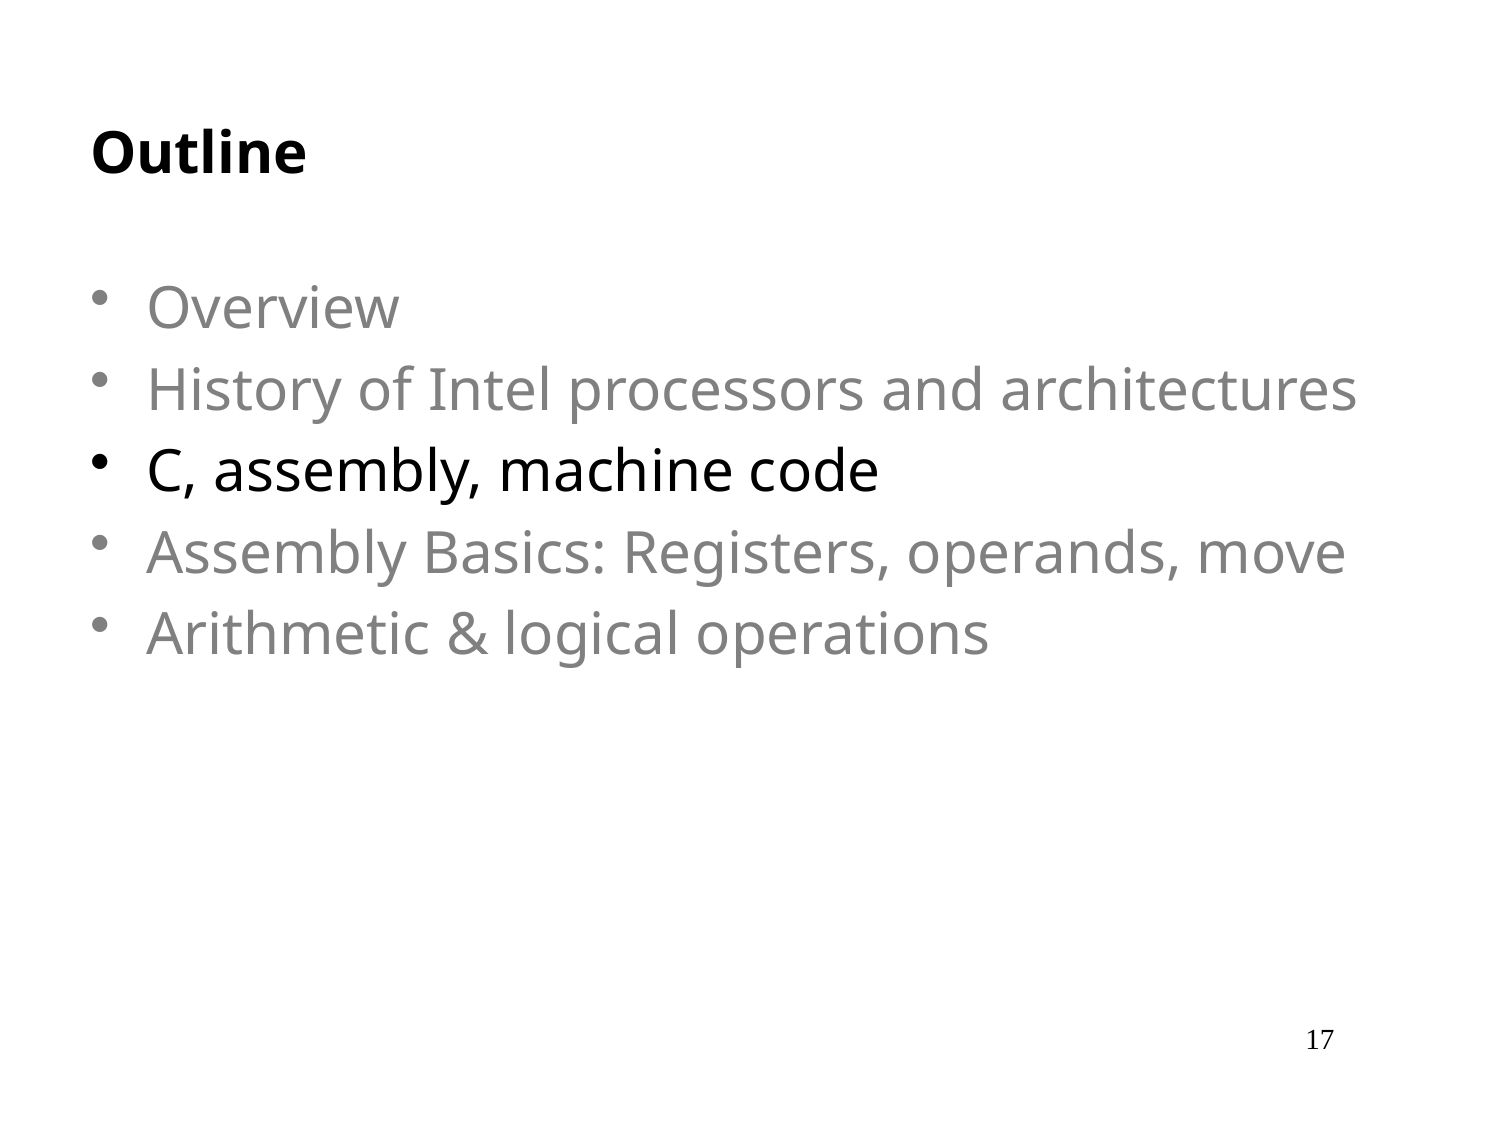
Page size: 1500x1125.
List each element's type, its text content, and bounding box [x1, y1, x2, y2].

title Outline [75, 75, 1400, 225]
list Overview History of Intel processors and architectures C, assembly, machine code Assembly Basics: Registers, operands, move Arithmetic & logical operations [75, 262, 1438, 988]
slide_number 17 [1137, 1012, 1351, 1088]
